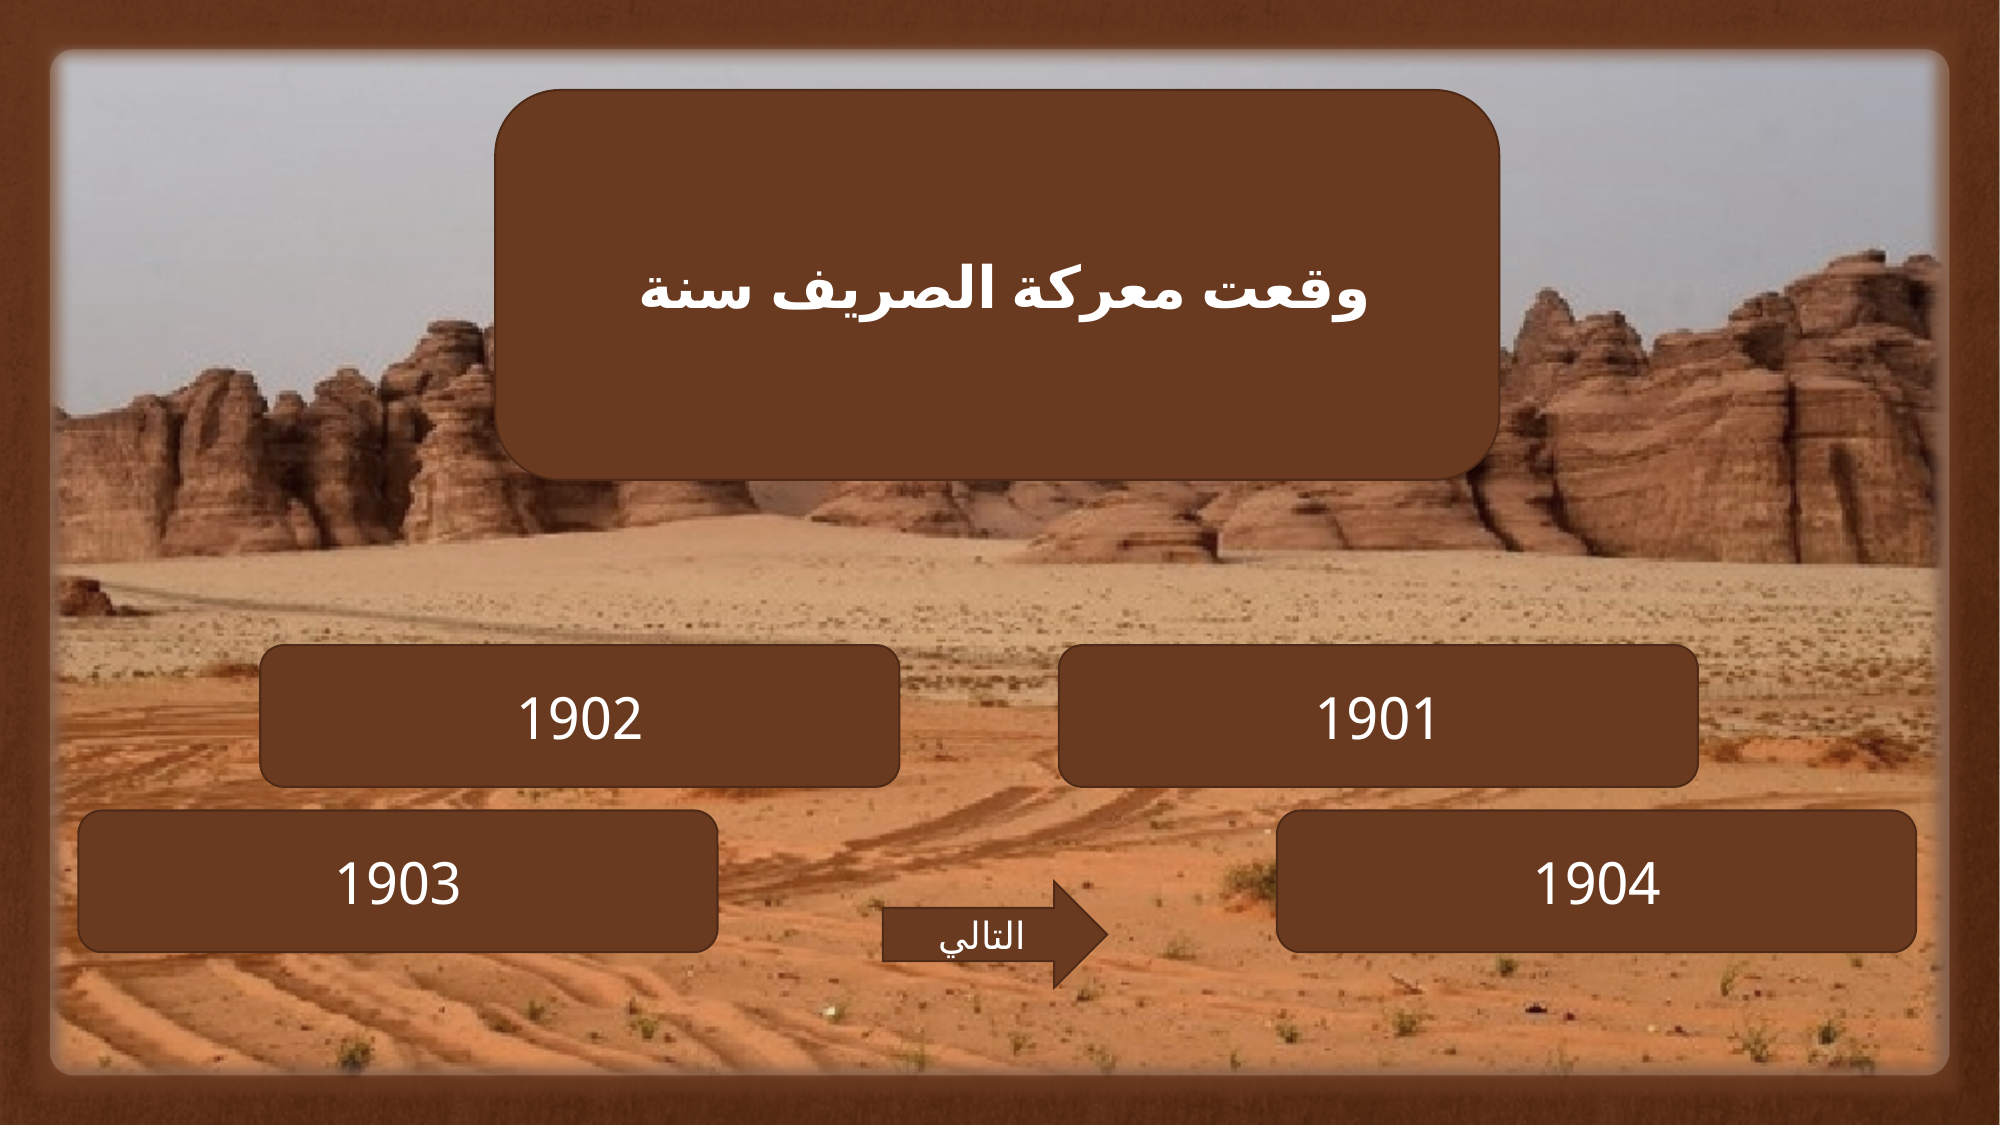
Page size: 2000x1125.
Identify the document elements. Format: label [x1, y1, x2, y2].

picture [45, 42, 1950, 1083]
